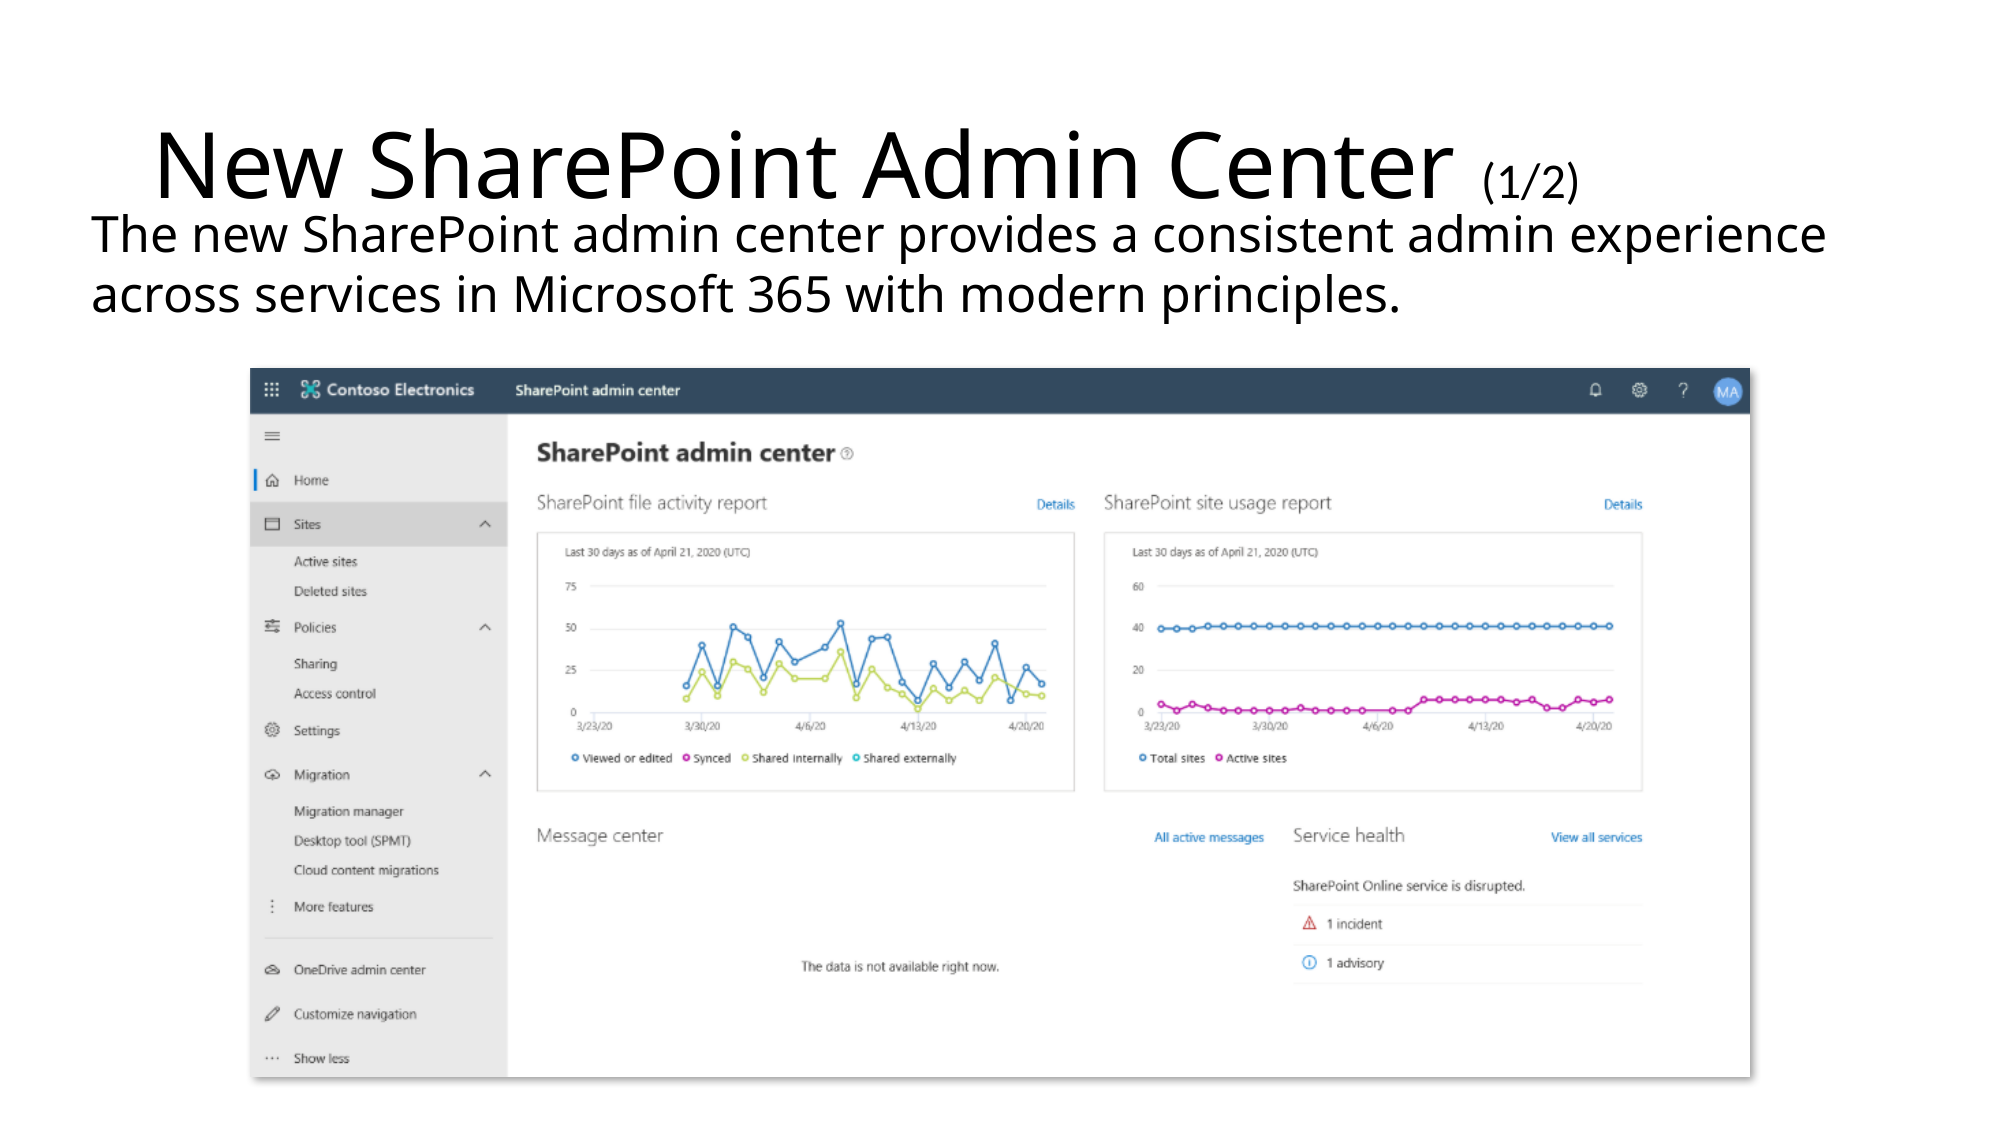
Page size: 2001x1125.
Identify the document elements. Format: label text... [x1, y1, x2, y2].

picture [250, 368, 1750, 1078]
title New SharePoint Admin Center (1/2) [137, 59, 1863, 195]
text_box The new SharePoint admin center provides a consistent admin experience across services in Microsoft 365 with modern principles. [77, 195, 1905, 331]
